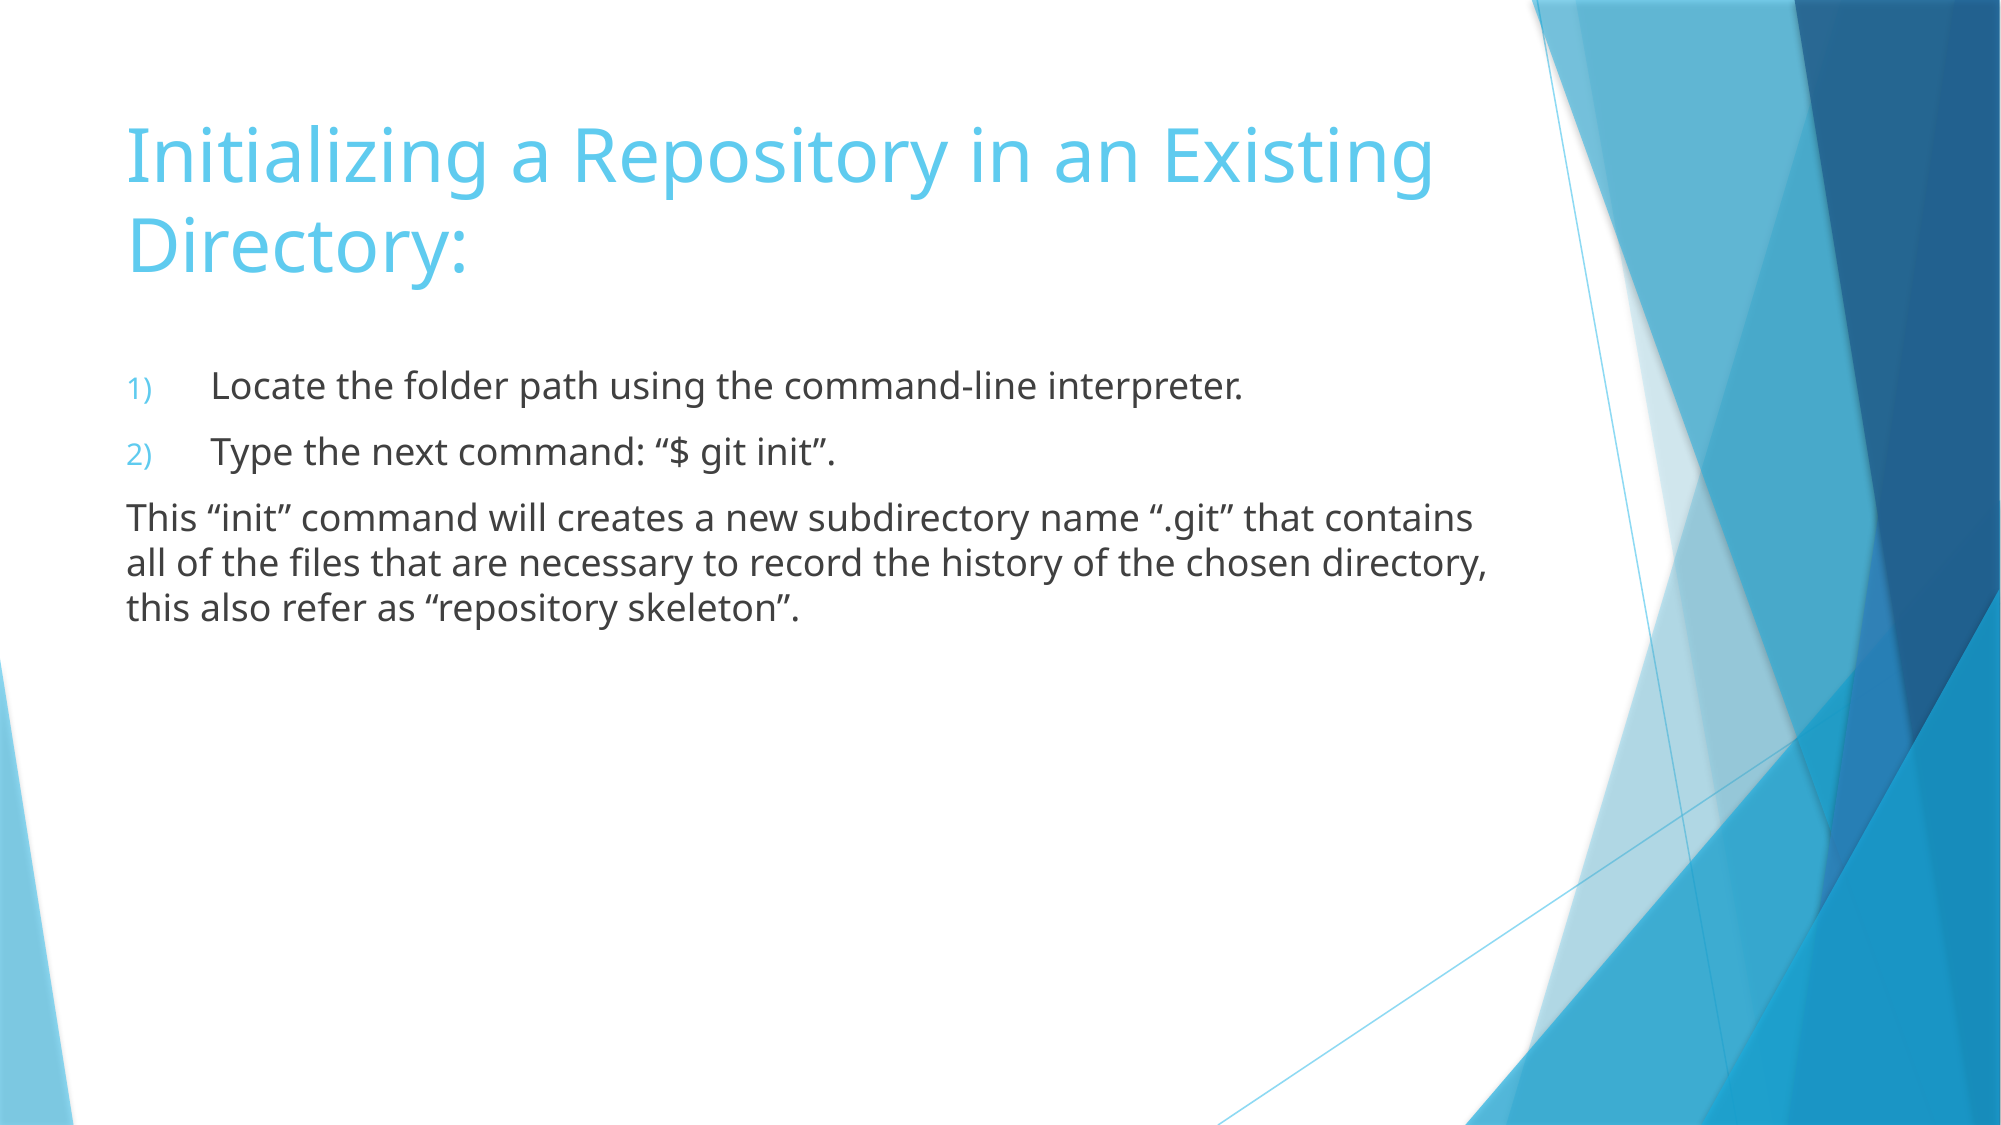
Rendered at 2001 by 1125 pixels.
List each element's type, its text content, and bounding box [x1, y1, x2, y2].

list Locate the folder path using the command-line interpreter. Type the next command: “$ git init”. This “init” command will creates a new subdirectory name “.git” that contains all of the files that are necessary to record the history of the chosen directory, this also refer as “repository skeleton”. [111, 354, 1522, 992]
title Initializing a Repository in an Existing Directory: [111, 99, 1522, 317]
